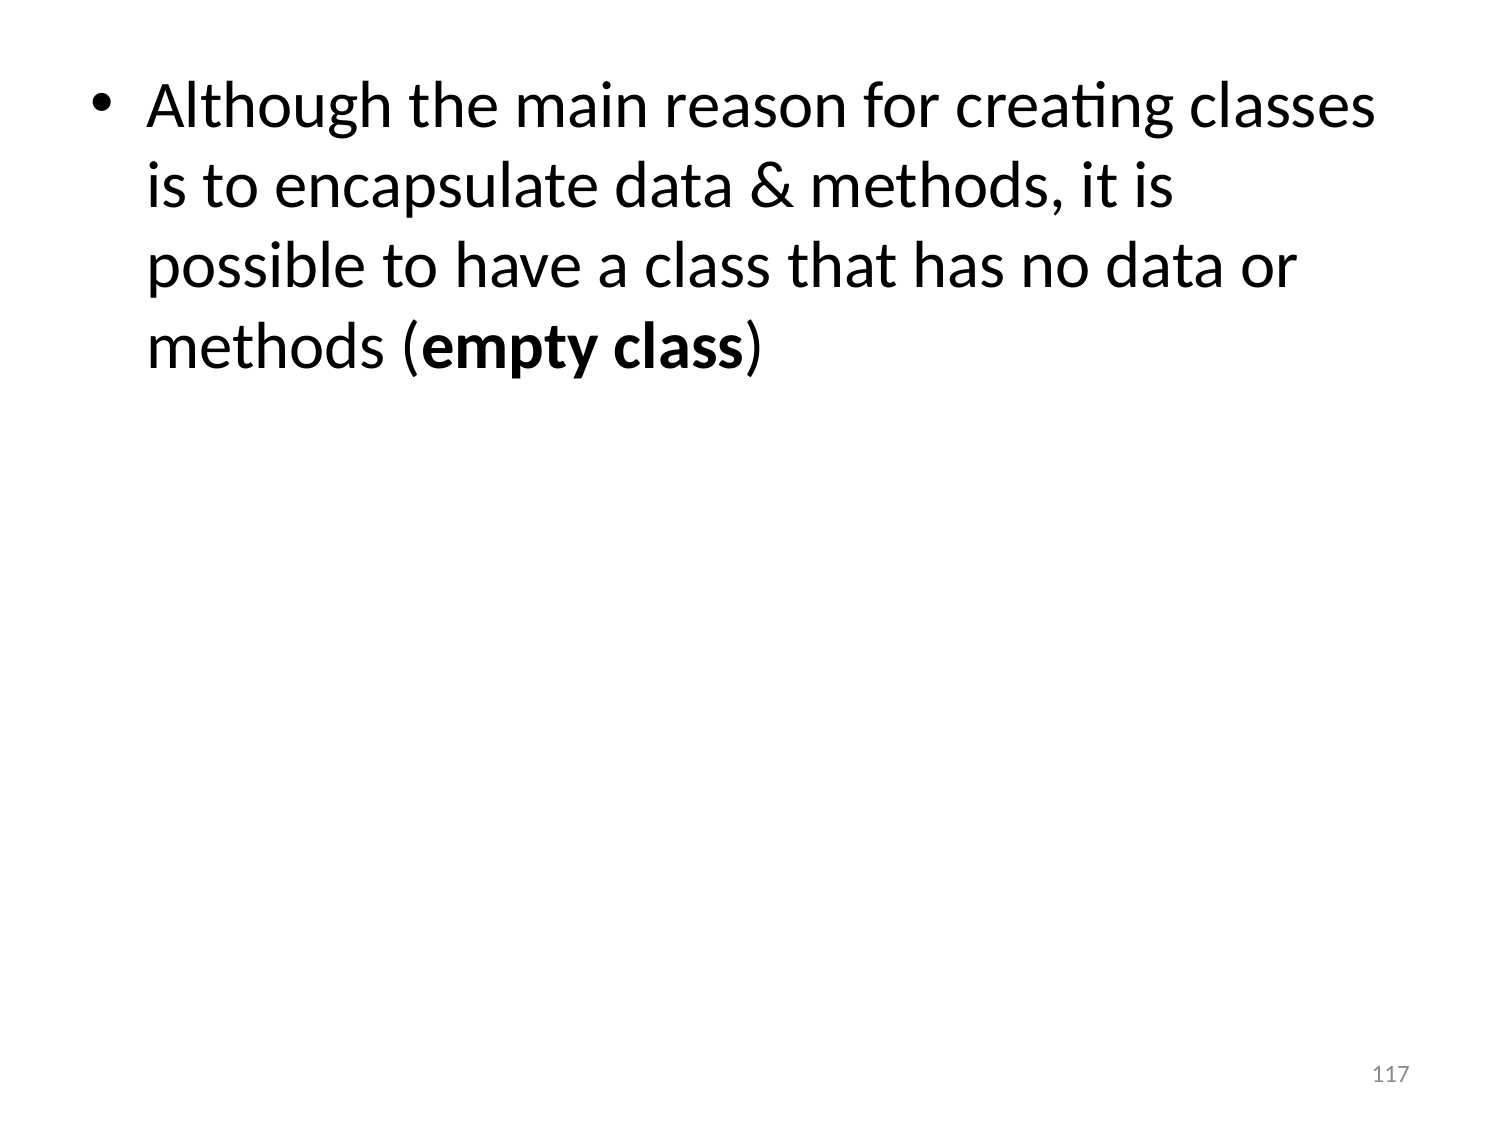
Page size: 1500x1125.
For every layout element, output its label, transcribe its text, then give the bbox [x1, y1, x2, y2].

slide_number 117 [1074, 1042, 1425, 1103]
list Although the main reason for creating classes is to encapsulate data & methods, it is possible to have a class that has no data or methods (empty class) Why? Early development – class not fully identified or implemented (stub) Empty to us, but memory space is allocated to them [75, 53, 1425, 1005]
